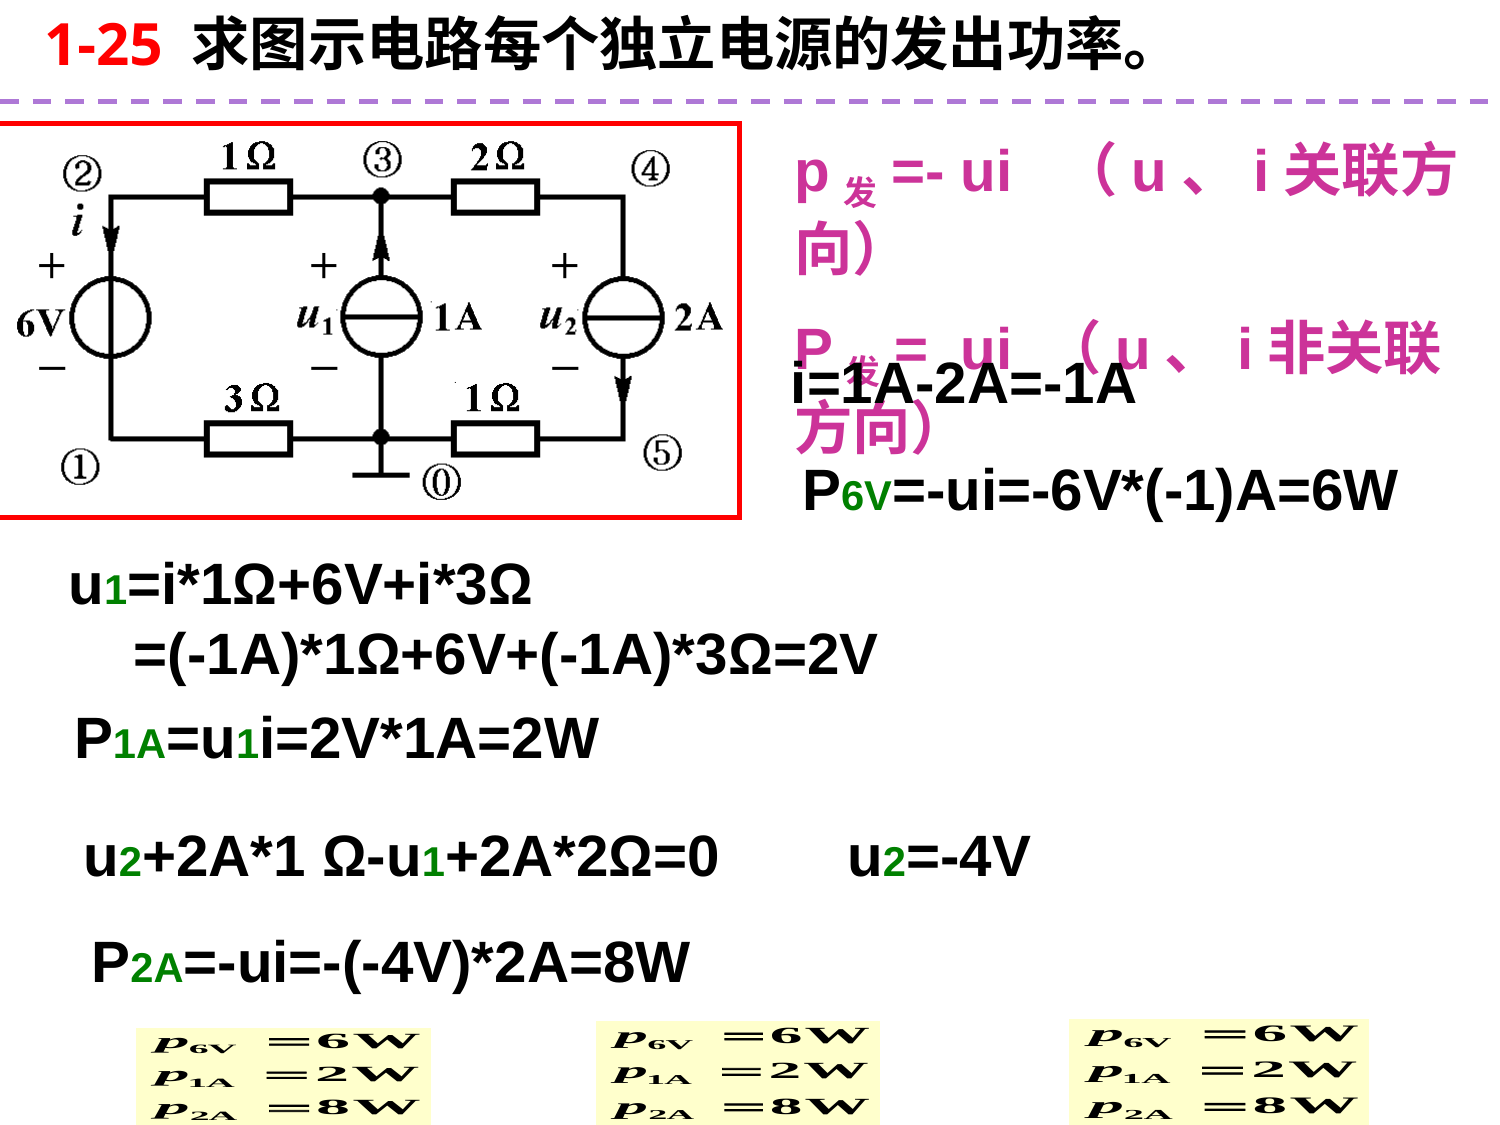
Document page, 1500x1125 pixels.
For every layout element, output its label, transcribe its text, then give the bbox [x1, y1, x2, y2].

text_box 1-25 求图示电路每个独立电源的发出功率。 [29, 0, 1341, 85]
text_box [1068, 1018, 1370, 1125]
text_box P2A=-ui=-(-4V)*2A=8W [76, 916, 800, 1002]
text_box u1=i*1Ω+6V+i*3Ω =(-1A)*1Ω+6V+(-1A)*3Ω=2V [53, 538, 894, 694]
text_box u2=-4V [832, 810, 1117, 896]
text_box P1A=u1i=2V*1A=2W [59, 692, 615, 778]
text_box p发=- ui （u、i关联方向） P发= ui （u、i非关联方向） [779, 125, 1500, 469]
text_box i=1A-2A=-1A [775, 338, 1153, 423]
text_box u2+2A*1 Ω-u1+2A*2Ω=0 [68, 810, 736, 896]
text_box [135, 1027, 432, 1125]
text_box P6V=-ui=-6V*(-1)A=6W [787, 444, 1415, 529]
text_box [596, 1020, 881, 1125]
picture [0, 125, 738, 516]
